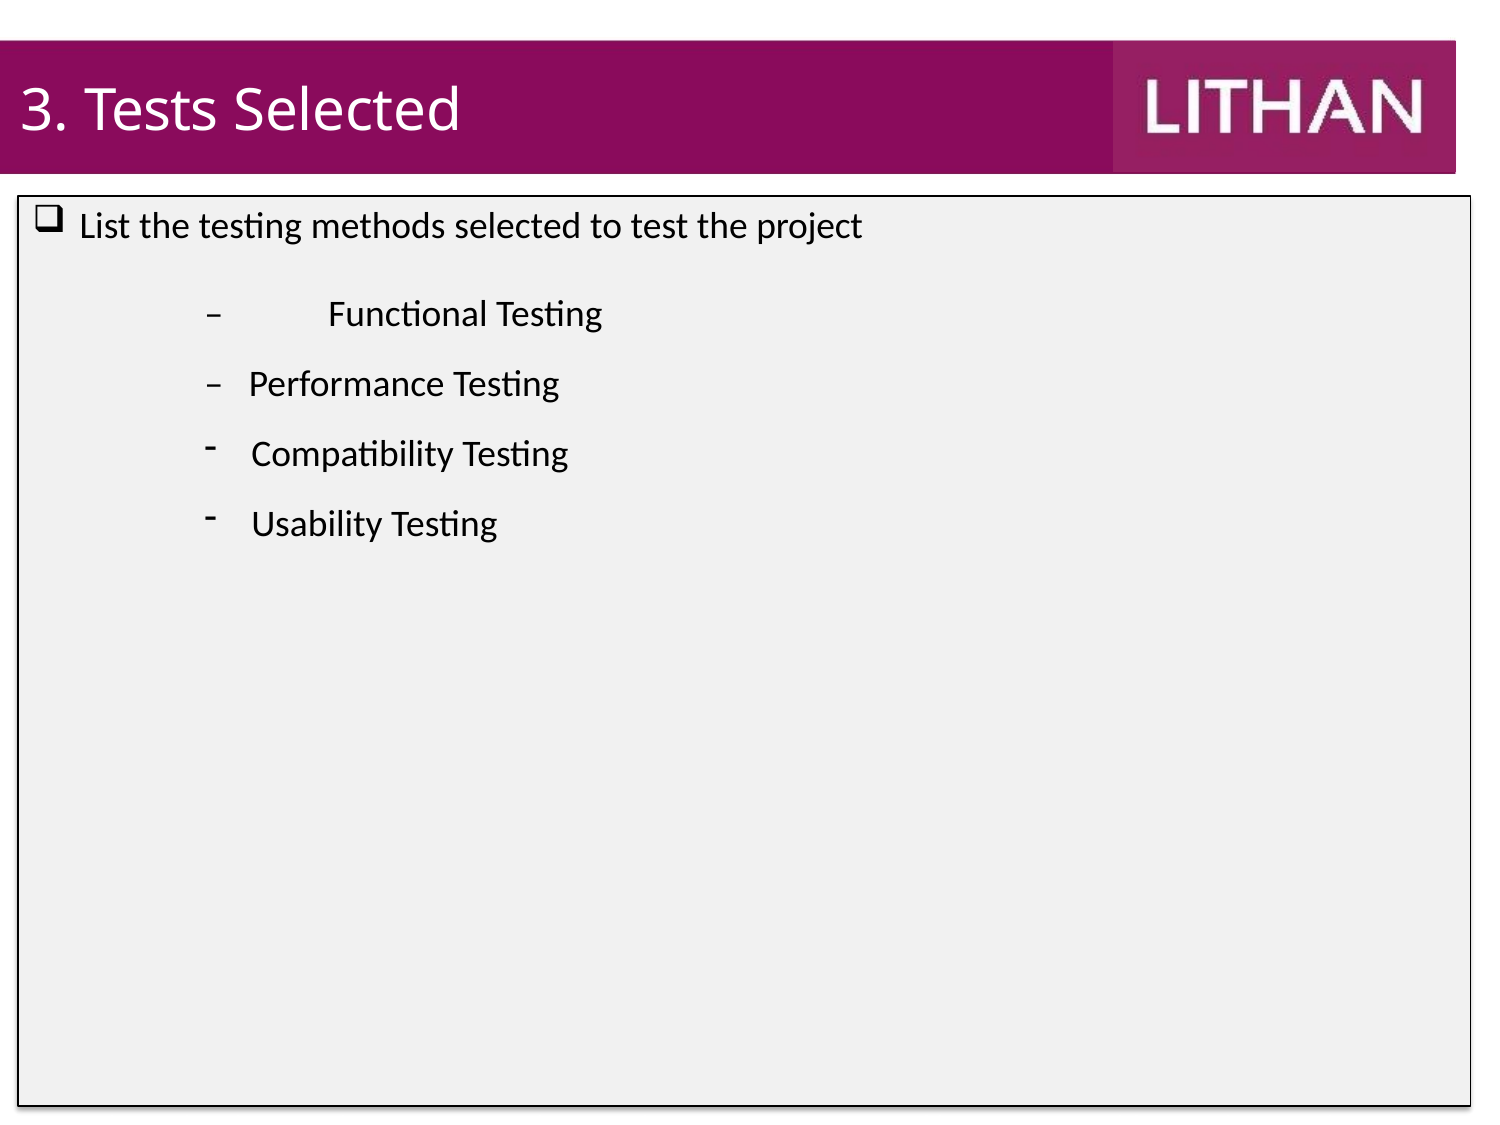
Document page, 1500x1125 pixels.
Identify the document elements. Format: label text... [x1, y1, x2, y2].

picture [0, 37, 1457, 178]
title 3. Tests Selected [18, 70, 1078, 187]
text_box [4, 189, 1477, 1116]
